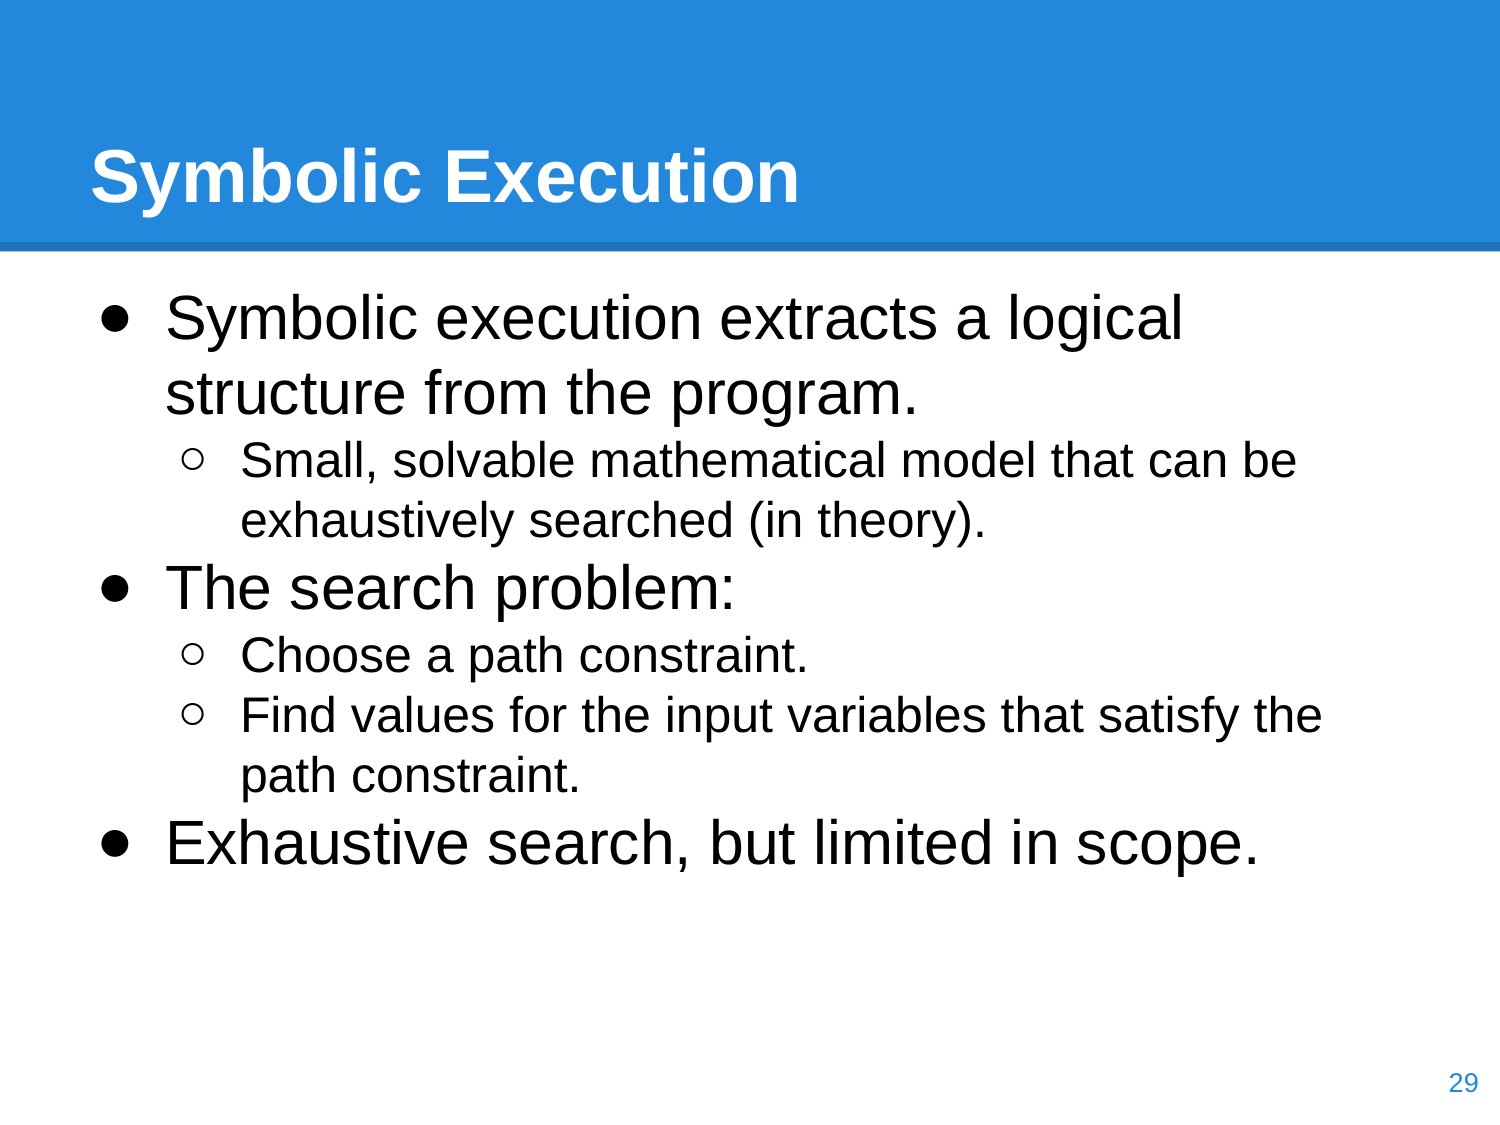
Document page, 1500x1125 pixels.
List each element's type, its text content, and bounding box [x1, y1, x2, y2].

title Symbolic Execution [75, 45, 1425, 233]
list Symbolic execution extracts a logical structure from the program. Small, solvable mathematical model that can be exhaustively searched (in theory). The search problem: Choose a path constraint. Find values for the input variables that satisfy the path constraint. Exhaustive search, but limited in scope. [75, 262, 1425, 1078]
slide_number ‹#› [1403, 1038, 1494, 1125]
